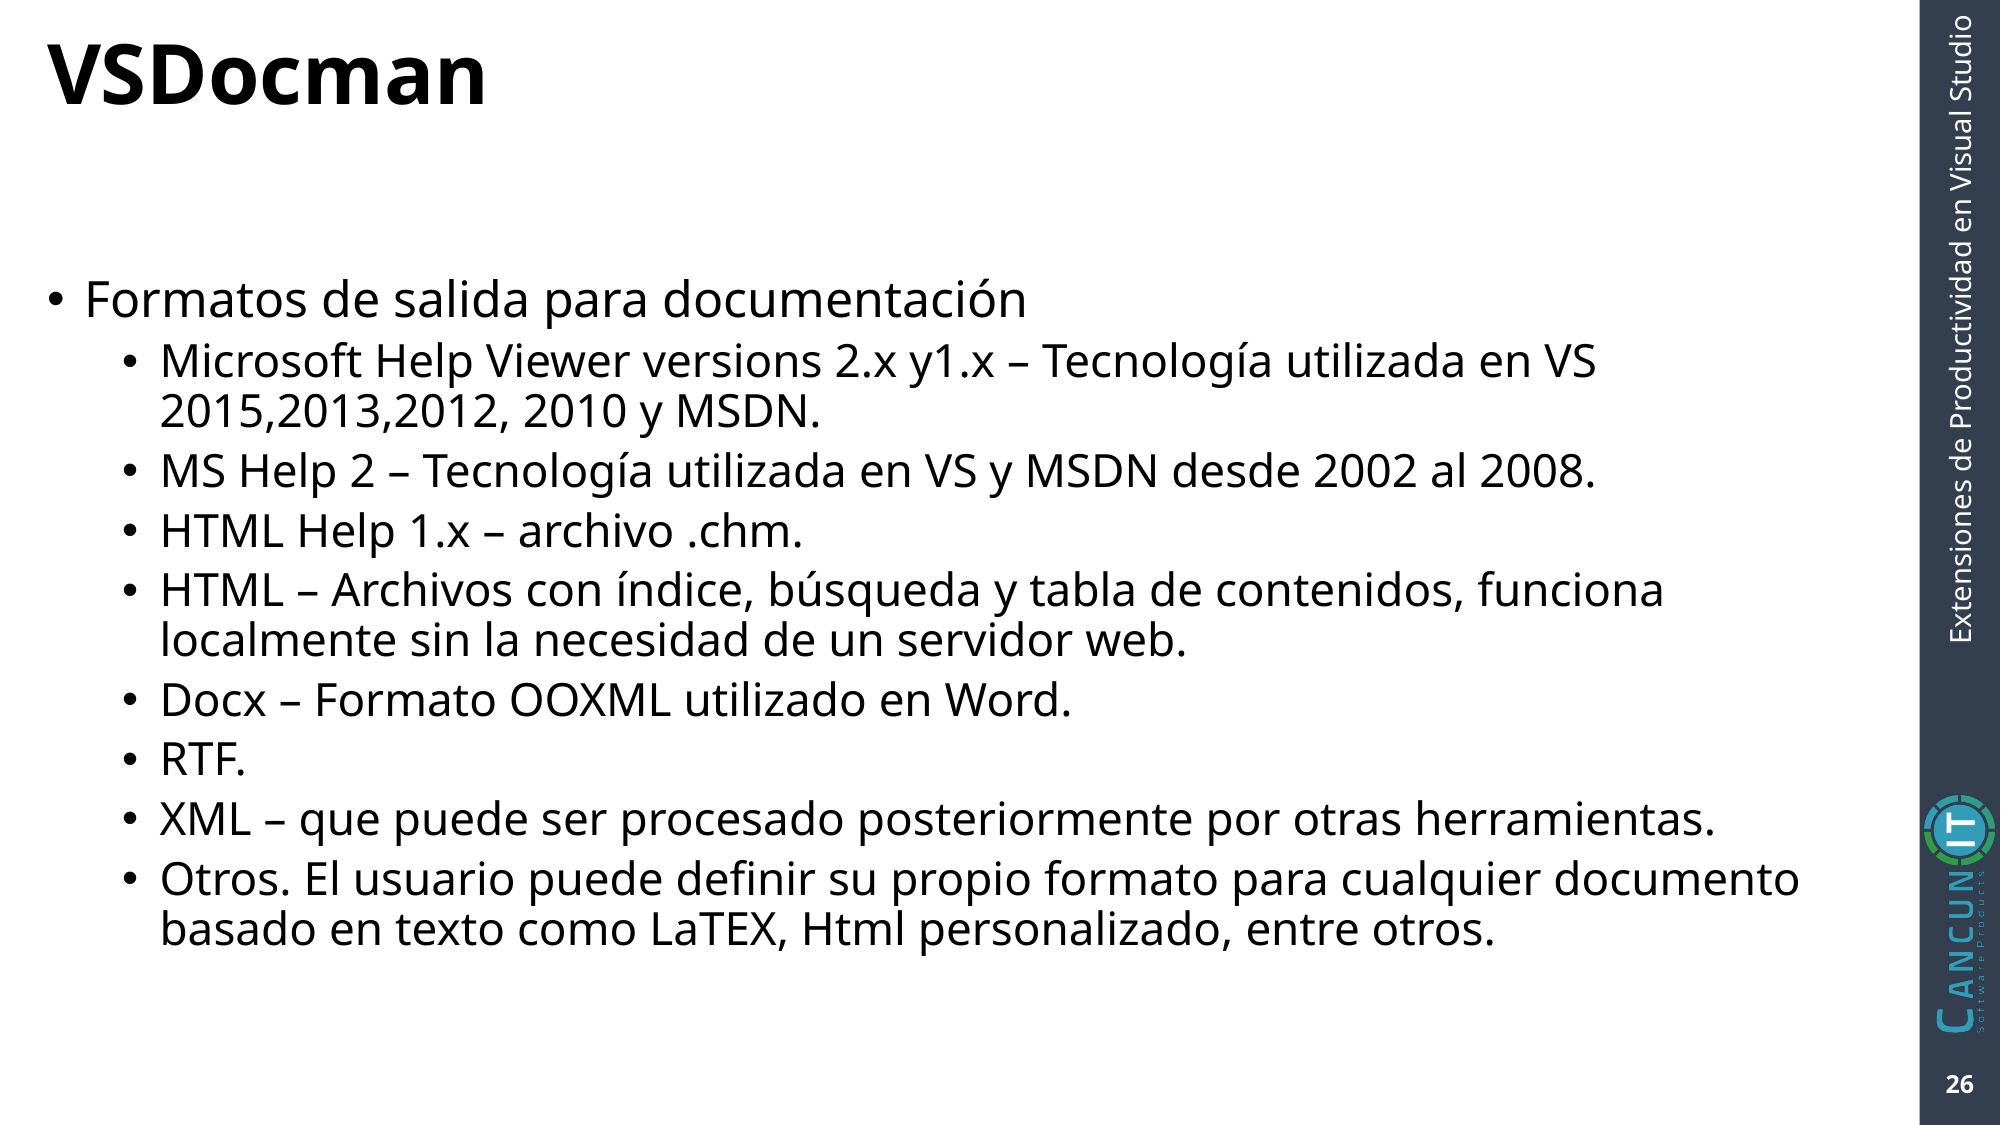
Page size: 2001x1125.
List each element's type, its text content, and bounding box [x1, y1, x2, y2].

picture [1920, 794, 2000, 1034]
title VSDocman [32, 25, 1905, 243]
slide_number 26 [1919, 1055, 2000, 1116]
list Formatos de salida para documentación Microsoft Help Viewer versions 2.x y1.x – Tecnología utilizada en VS 2015,2013,2012, 2010 y MSDN. MS Help 2 – Tecnología utilizada en VS y MSDN desde 2002 al 2008. HTML Help 1.x – archivo .chm. HTML – Archivos con índice, búsqueda y tabla de contenidos, funciona localmente sin la necesidad de un servidor web. Docx – Formato OOXML utilizado en Word. RTF. XML – que puede ser procesado posteriormente por otras herramientas. Otros. El usuario puede definir su propio formato para cualquier documento basado en texto como LaTEX, Html personalizado, entre otros. [32, 266, 1905, 1116]
